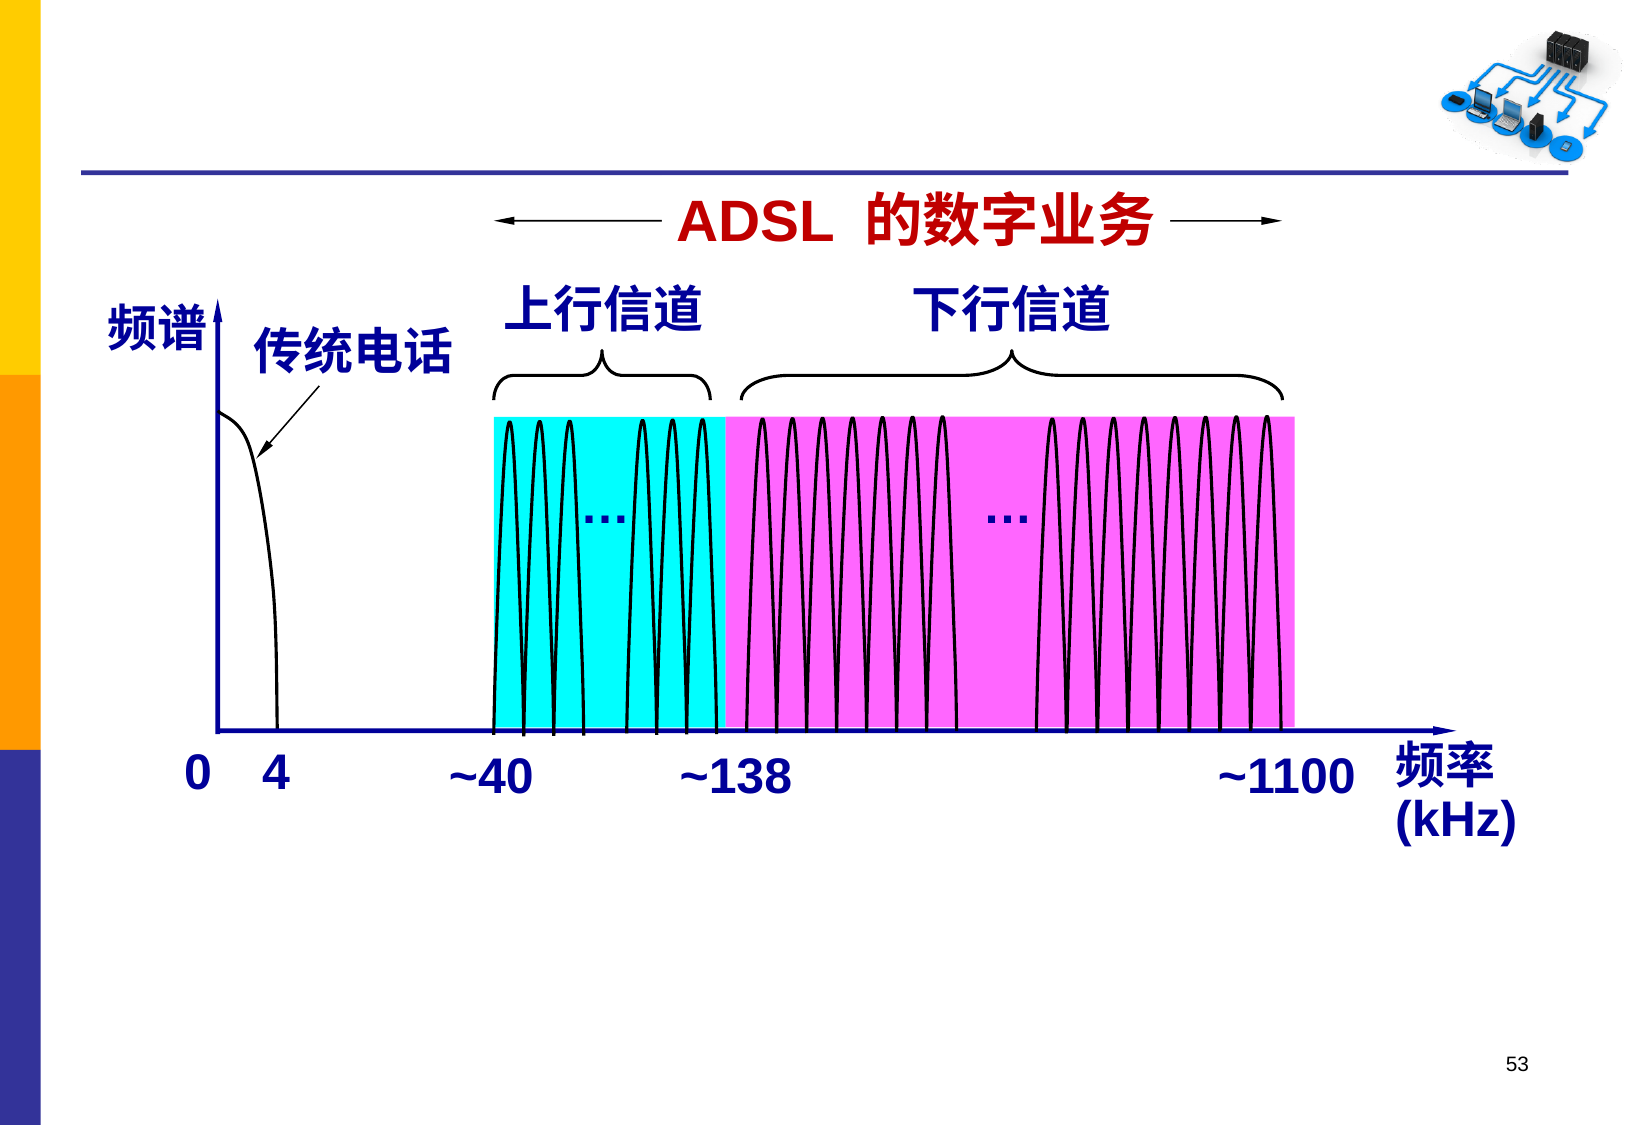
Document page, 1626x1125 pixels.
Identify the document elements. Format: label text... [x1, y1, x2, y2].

slide_number 53 [1164, 1042, 1544, 1118]
picture [1438, 30, 1624, 165]
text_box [91, 175, 1534, 856]
